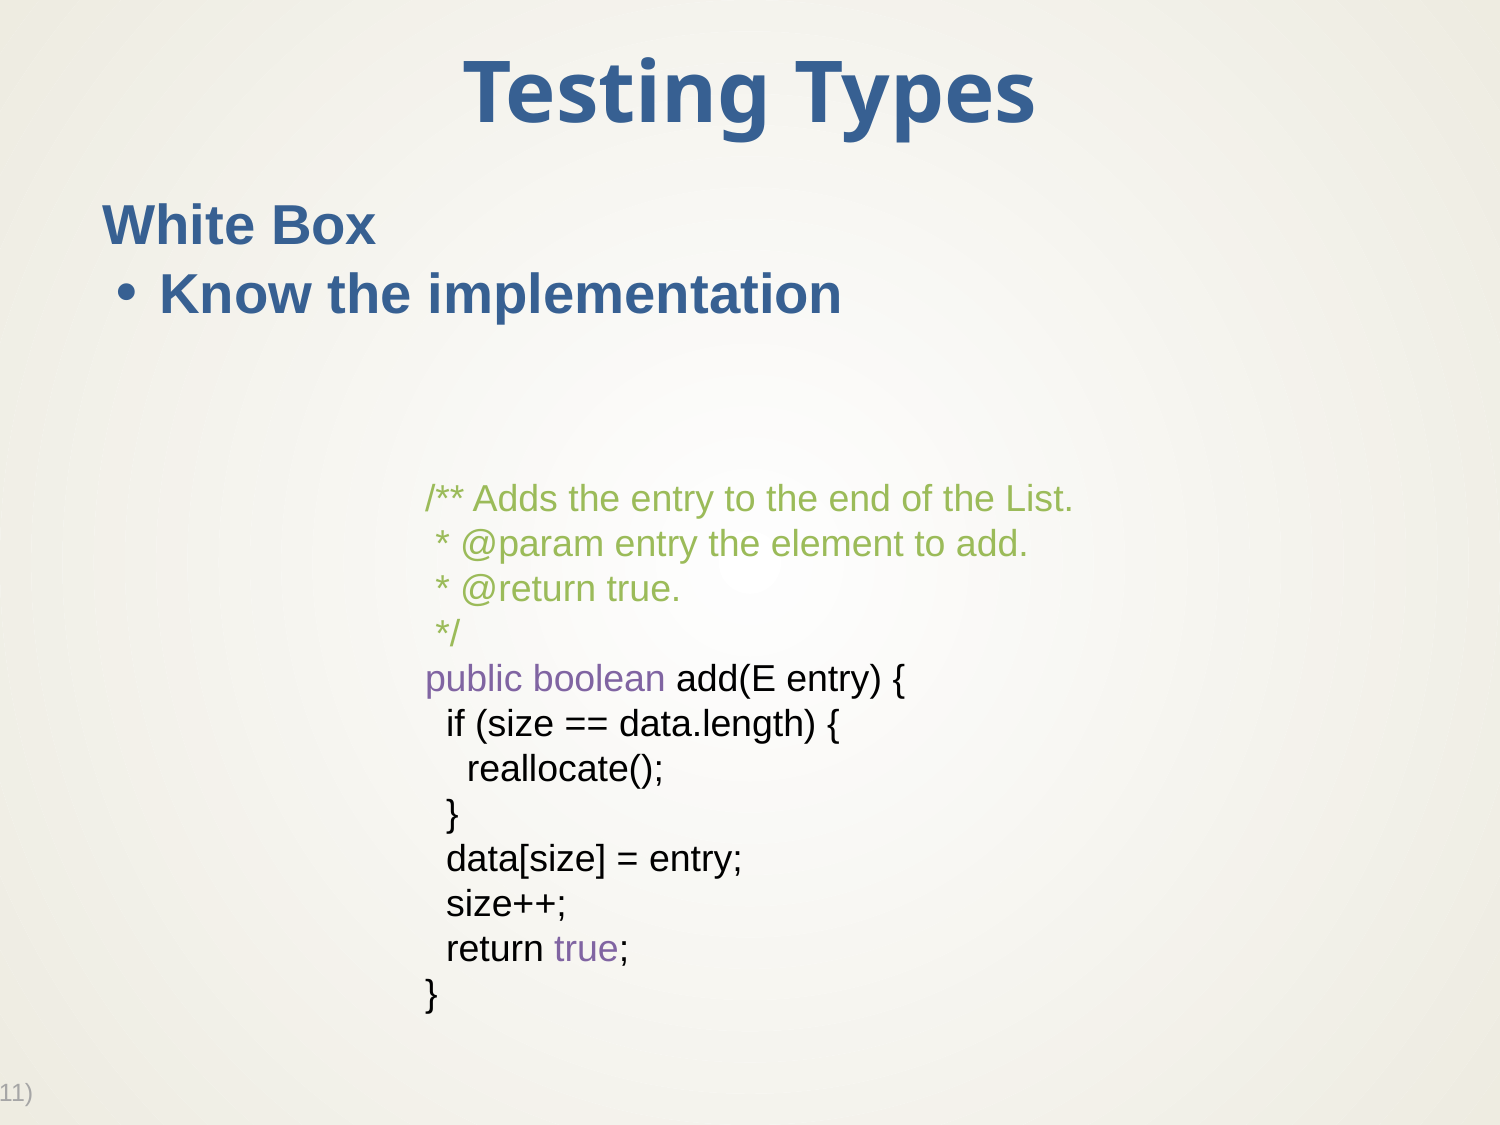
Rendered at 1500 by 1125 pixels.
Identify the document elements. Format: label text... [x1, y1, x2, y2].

text_box /** Adds the entry to the end of the List. * @param entry the element to add. * @return true. */ public boolean add(E entry) { if (size == data.length) { reallocate(); } data[size] = entry; size++; return true; } [410, 467, 1090, 1022]
title Testing Types [0, 24, 1500, 166]
list White Box Know the implementation [56, 187, 1444, 1036]
